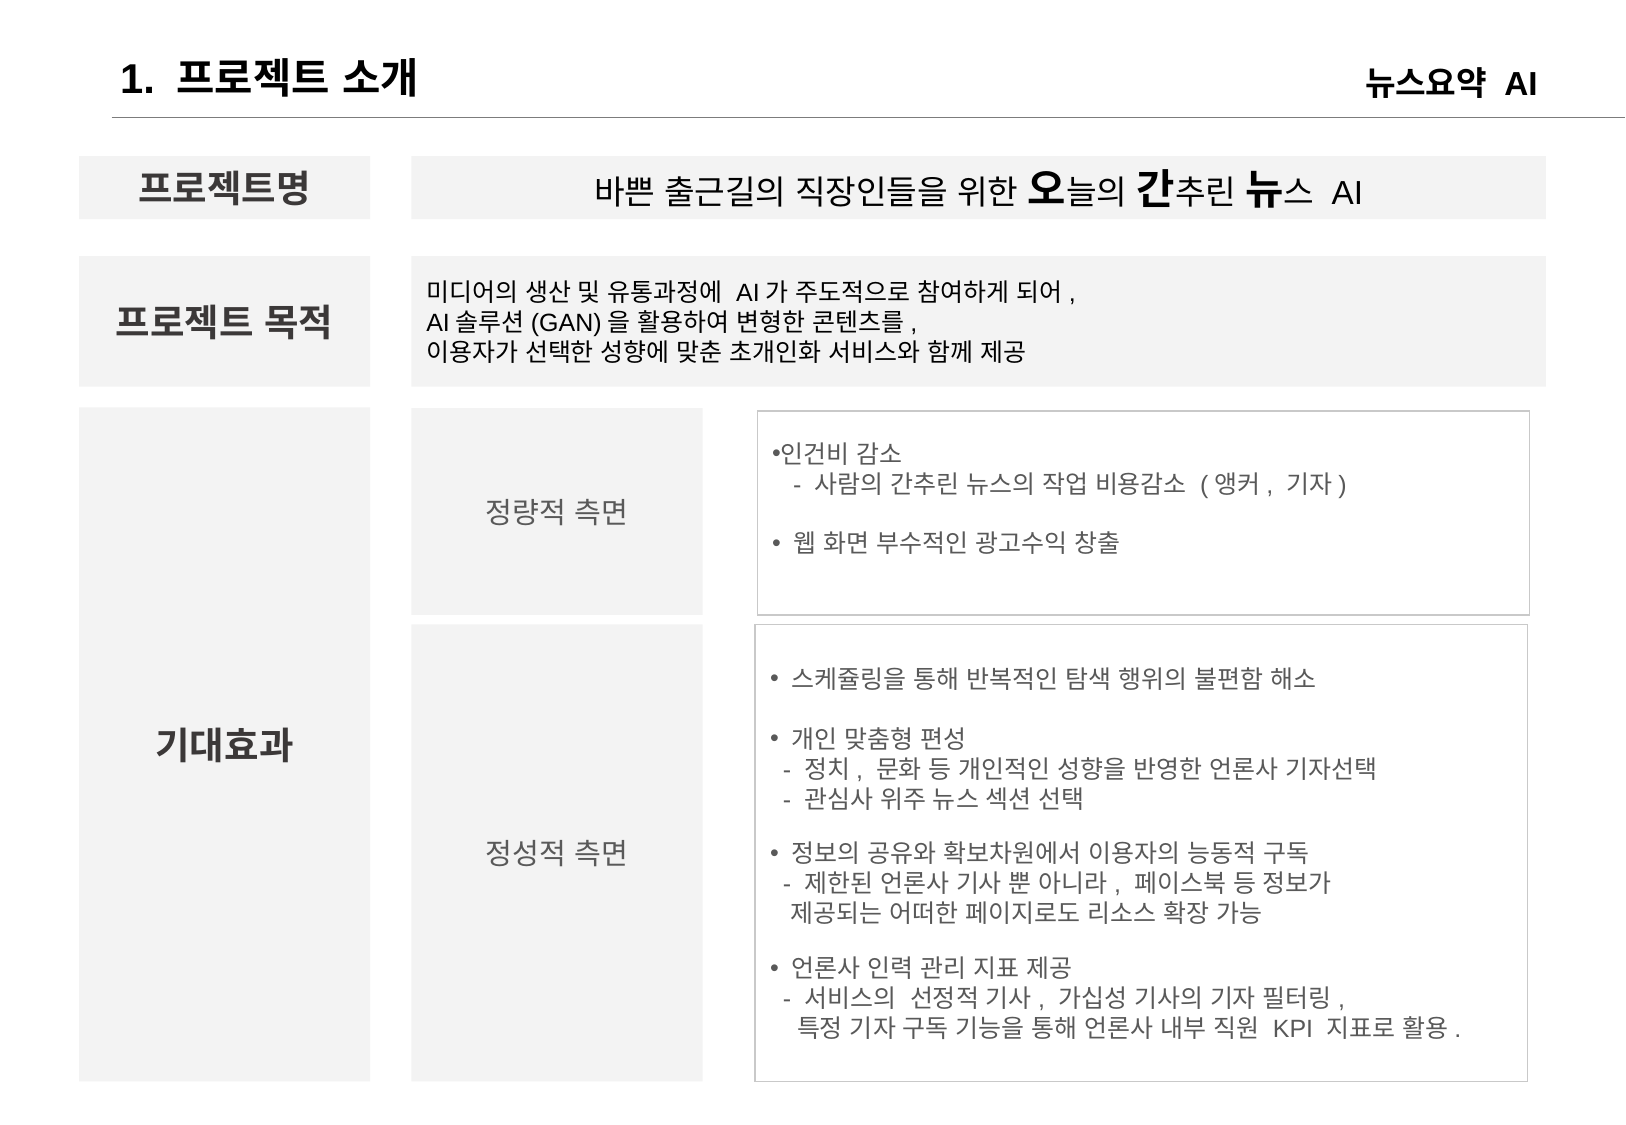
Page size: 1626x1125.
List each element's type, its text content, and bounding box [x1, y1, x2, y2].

text_box 뉴스요약 AI [1350, 54, 1553, 110]
text_box 1. 프로젝트 소개 [105, 44, 435, 110]
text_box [78, 155, 1546, 1082]
